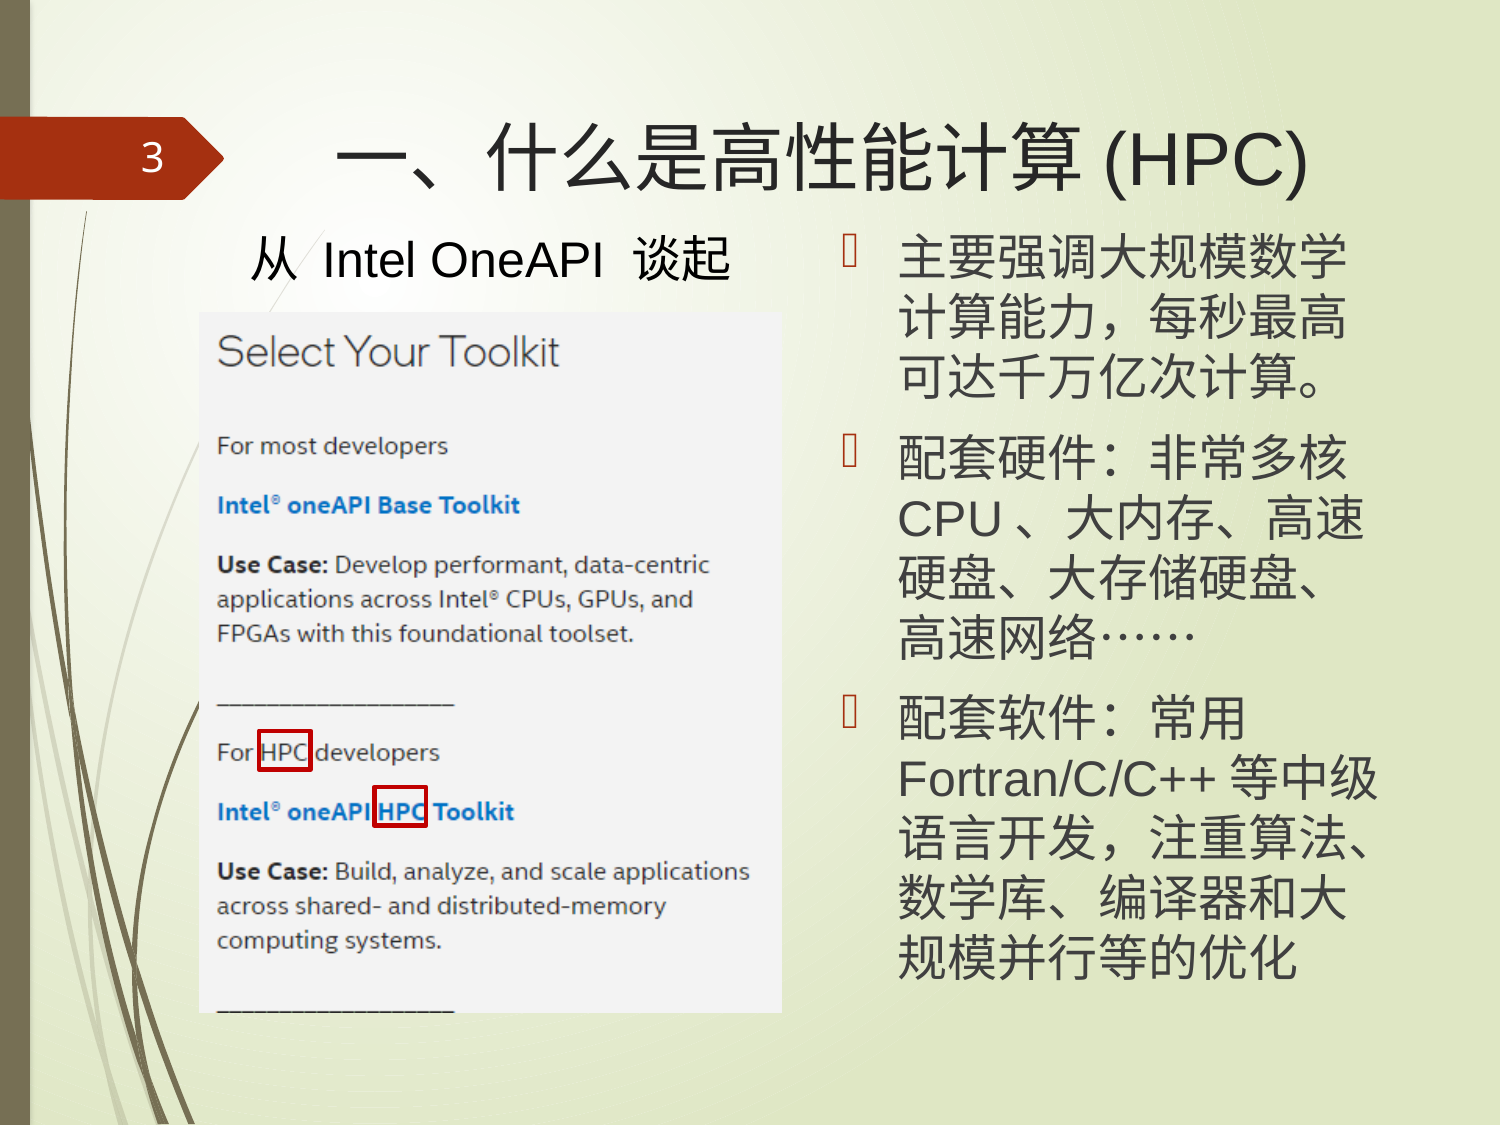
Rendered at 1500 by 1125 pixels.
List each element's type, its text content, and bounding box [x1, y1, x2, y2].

text_box 从 Intel OneAPI 谈起 [234, 220, 747, 296]
title 一、什么是高性能计算(HPC) [319, 102, 1400, 313]
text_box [198, 312, 783, 1013]
list 主要强调大规模数学计算能力，每秒最高可达千万亿次计算。 配套硬件：非常多核CPU、大内存、高速硬盘、大存储硬盘、高速网络…… 配套软件：常用Fortran/C/C++等中级语言开发，注重算法、数学库、编译器和大规模并行等的优化 [826, 217, 1400, 1002]
slide_number 3 [83, 129, 180, 190]
